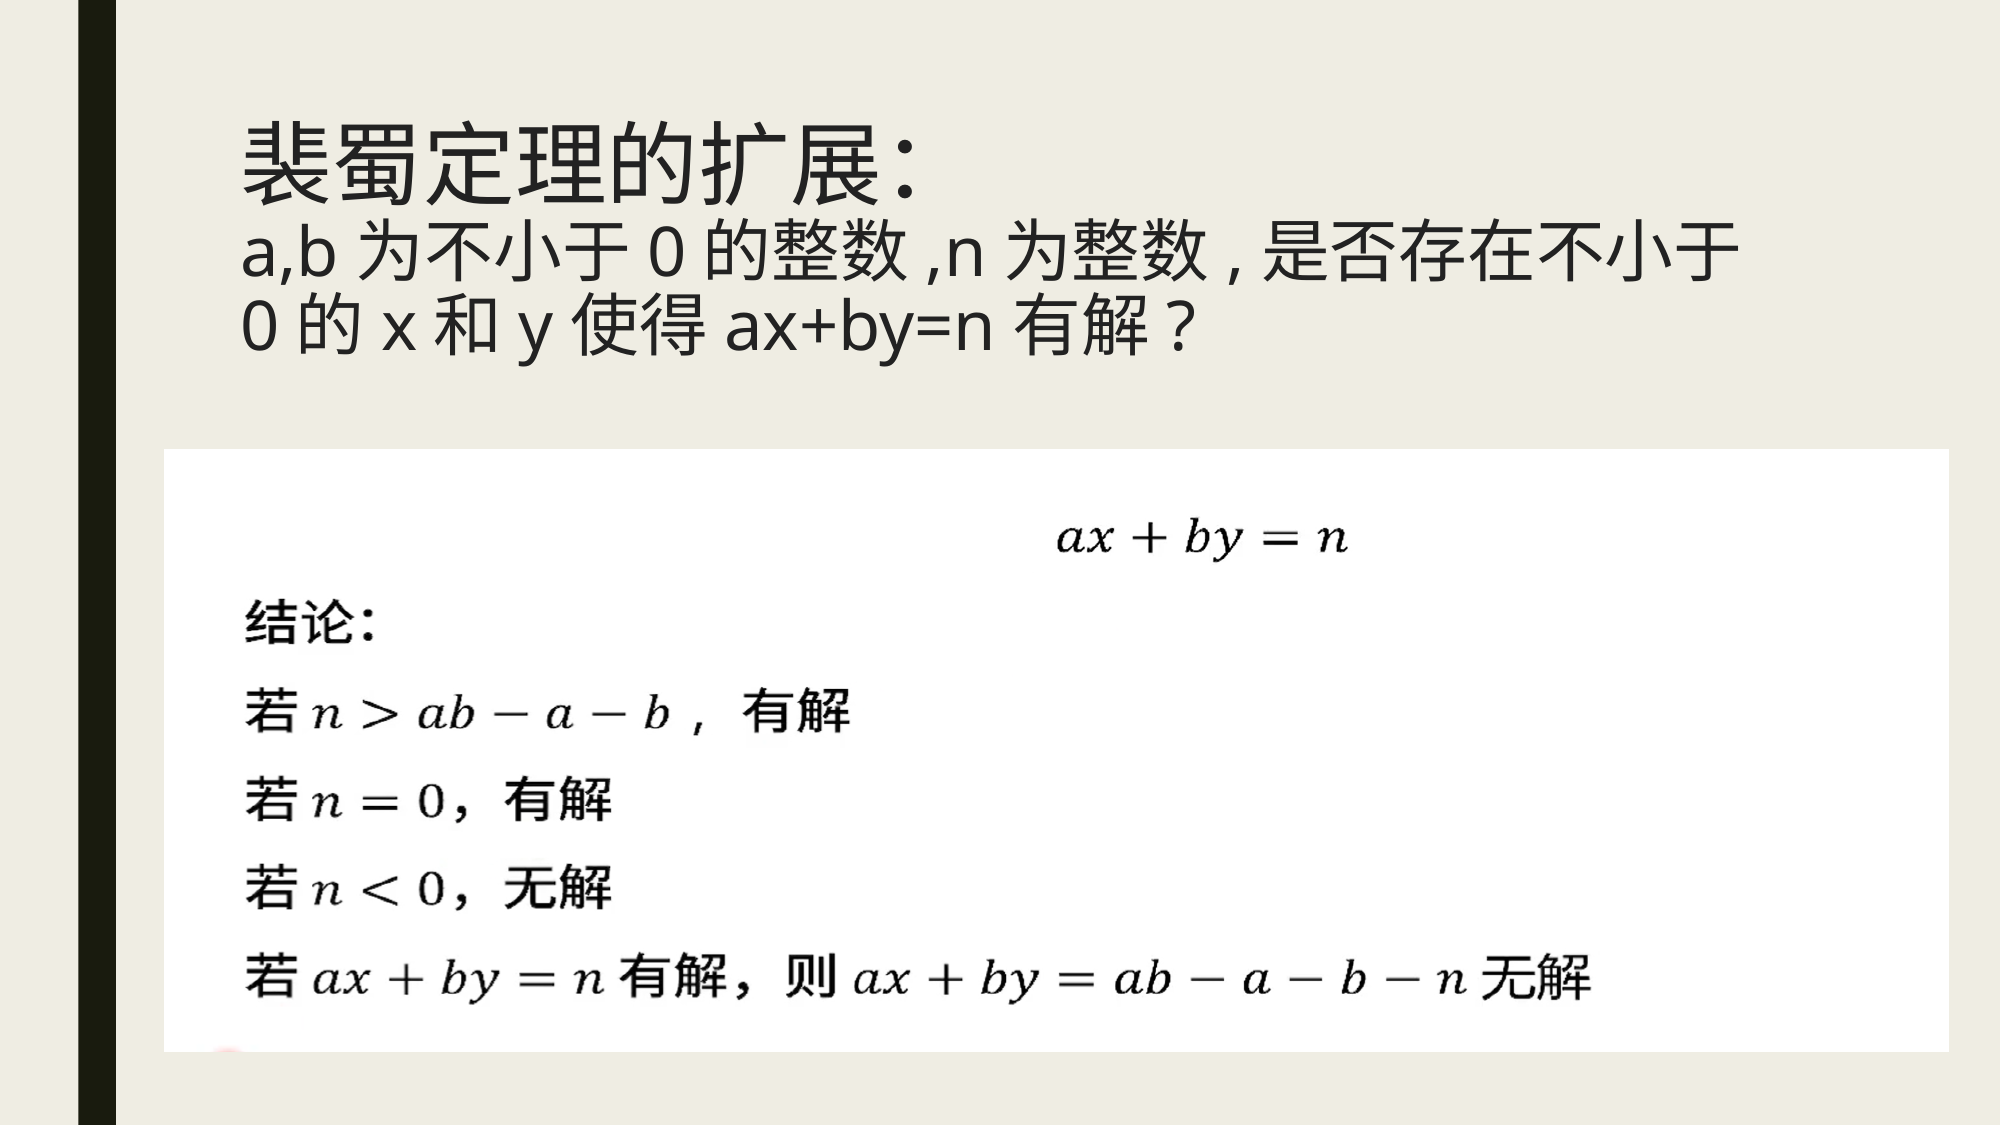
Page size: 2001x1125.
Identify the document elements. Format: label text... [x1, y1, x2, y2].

picture [164, 449, 1949, 1052]
title 裴蜀定理的扩展： a,b为不小于0的整数,n为整数,是否存在不小于0的x和y使得ax+by=n有解? [225, 112, 1800, 393]
